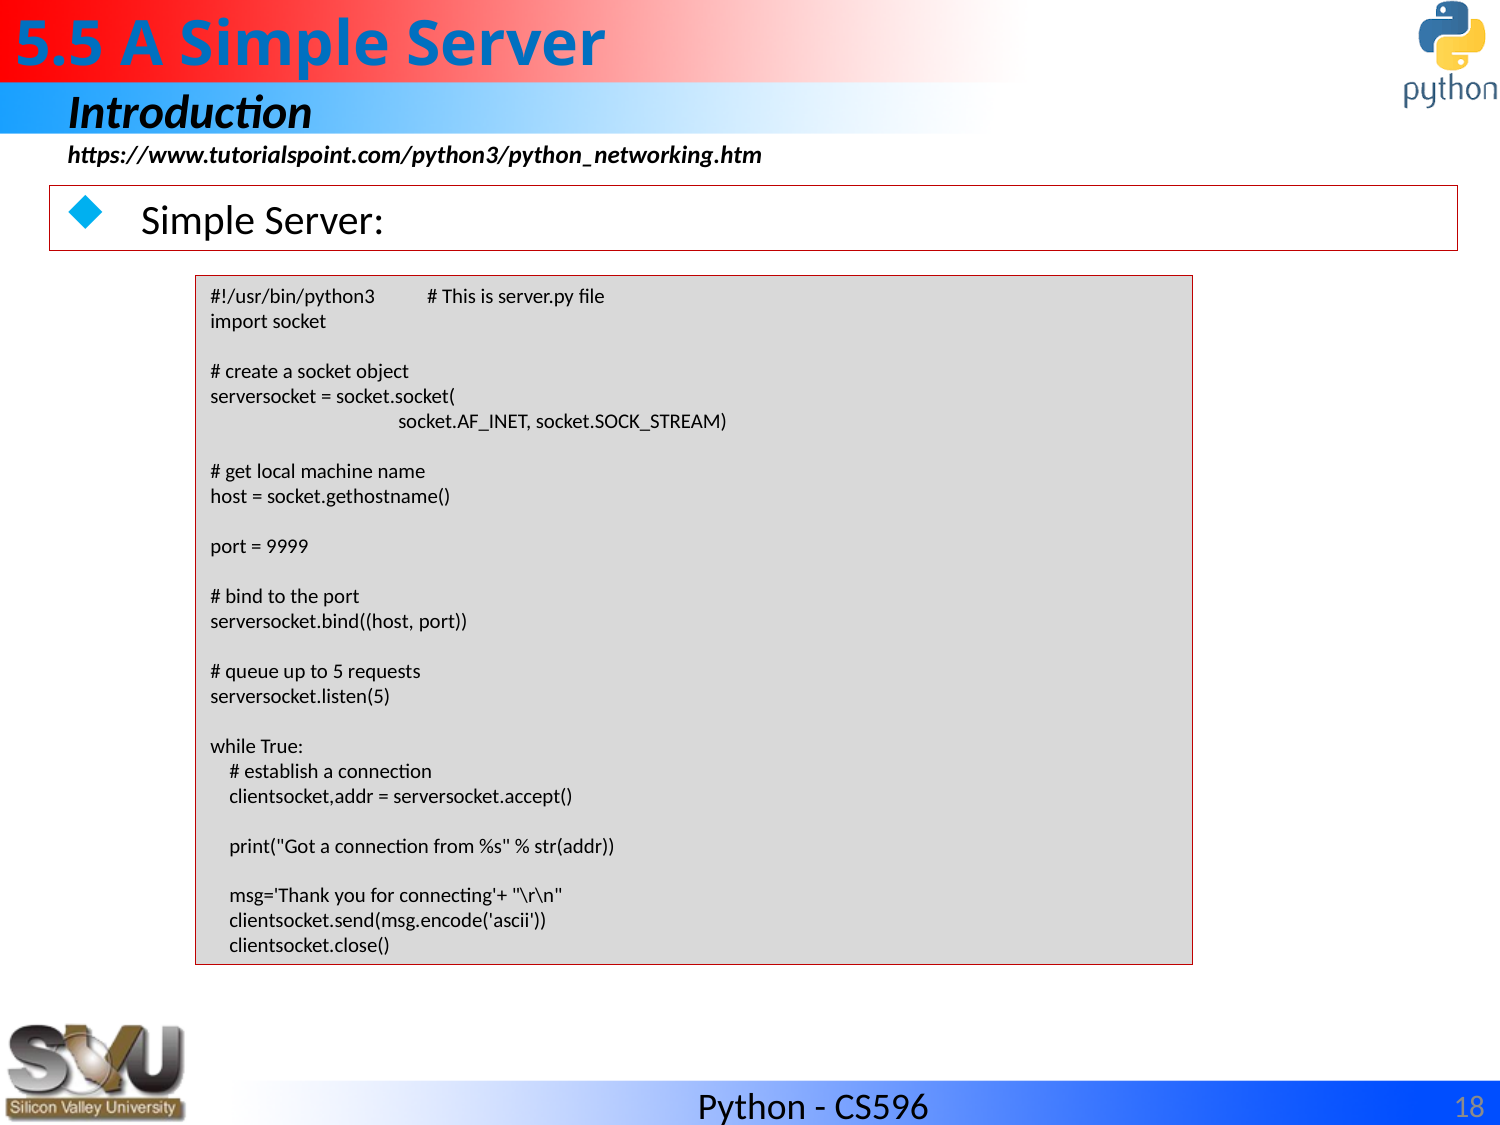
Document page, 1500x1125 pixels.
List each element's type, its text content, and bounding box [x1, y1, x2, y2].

picture [0, 0, 1500, 1125]
text_box Simple Server: [49, 185, 1458, 251]
text_box Python - CS596 [462, 1075, 1165, 1125]
text_box Introduction https://www.tutorialspoint.com/python3/python_networking.htm [52, 73, 1008, 176]
title 5.5 A Simple Server [0, 0, 1402, 95]
slide_number 18 [1162, 1074, 1500, 1125]
text_box #!/usr/bin/python3 # This is server.py file import socket # create a socket object serversocket = socket.socket( socket.AF_INET, socket.SOCK_STREAM) # get local machine name host = socket.gethostname() port = 9999 # bind to the port serversocket.bind((host, port)) # queue up to 5 requests serversocket.listen(5) while True: # establish a connection clientsocket,addr = serversocket.accept() print("Got a connection from %s" % str(addr)) msg='Thank you for connecting'+ "\r\n" clientsocket.send(msg.encode('ascii')) clientsocket.close() [195, 275, 1193, 965]
